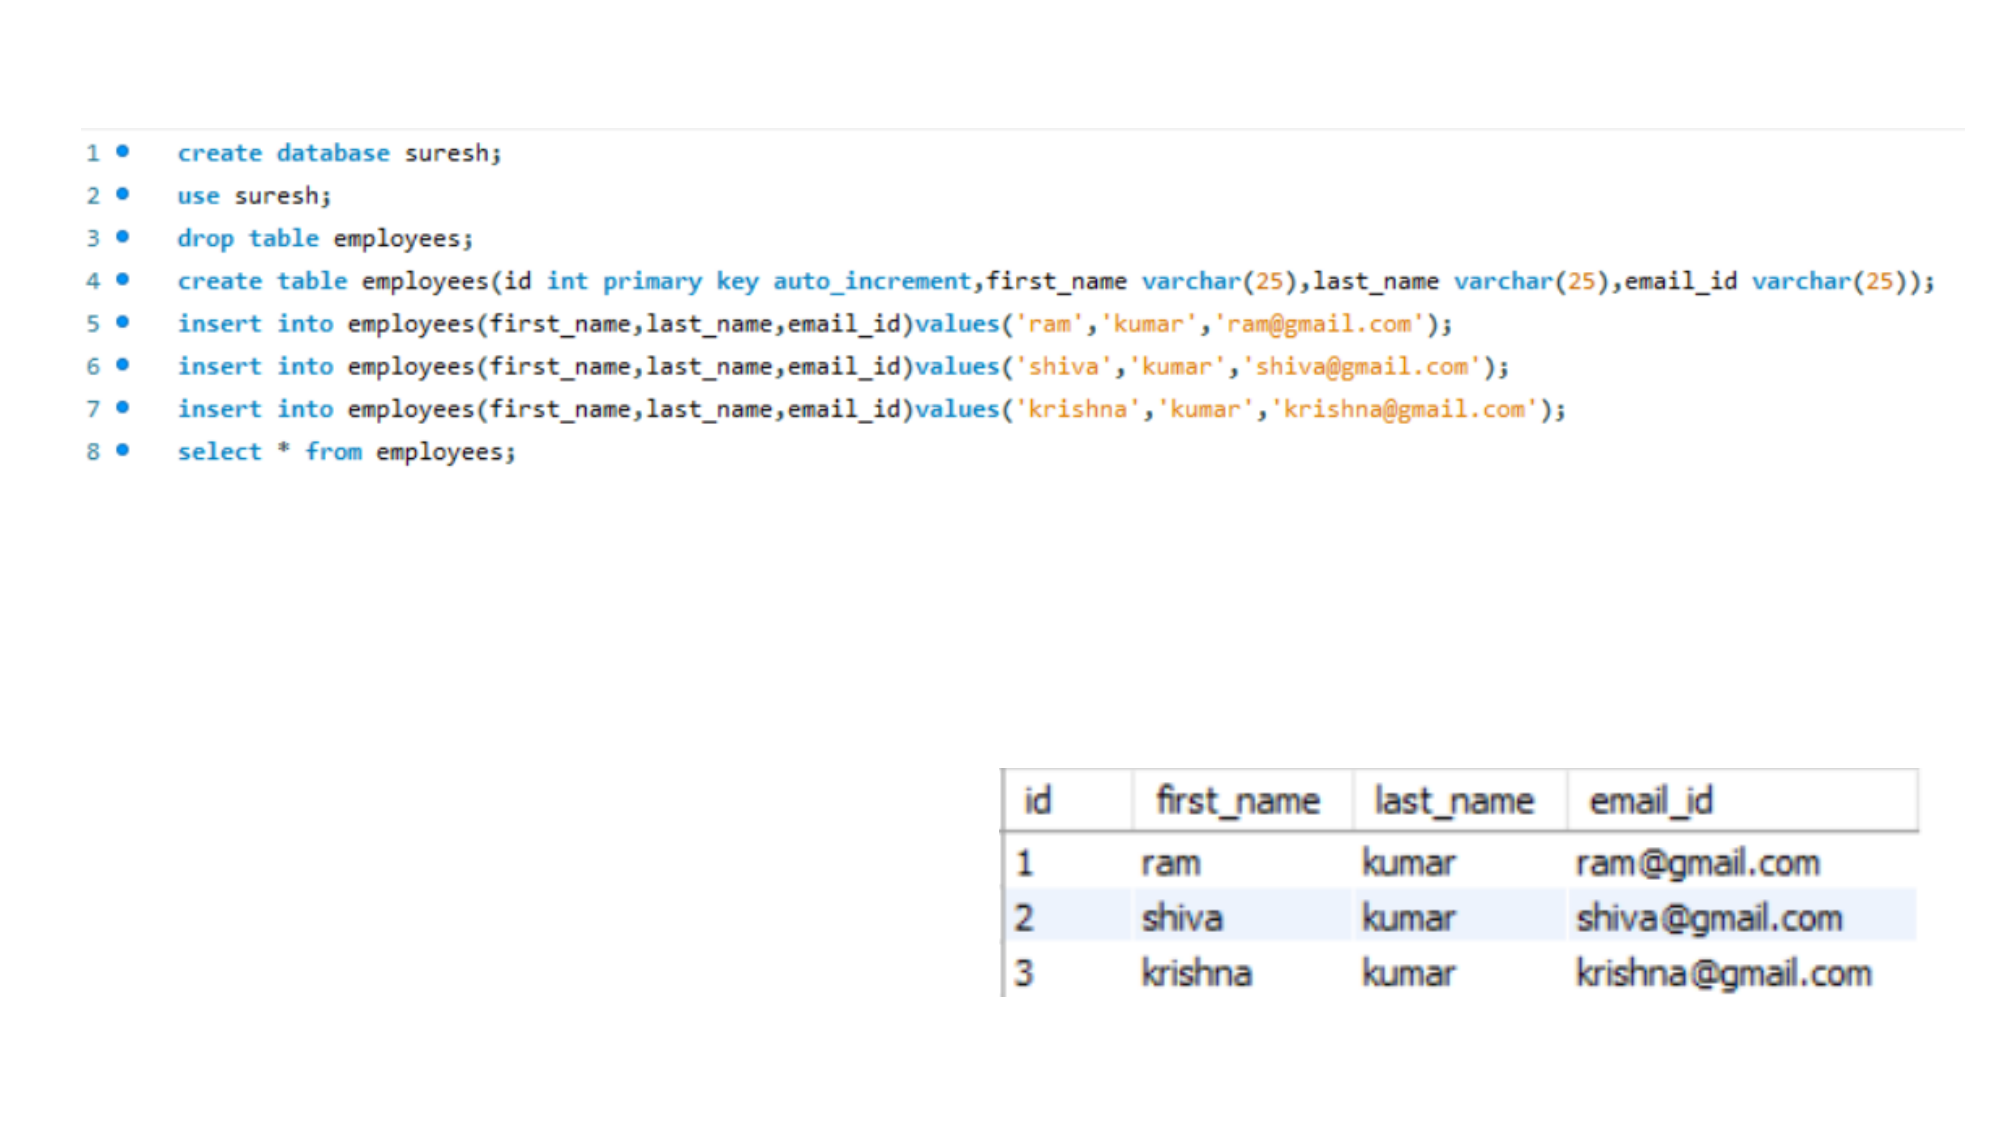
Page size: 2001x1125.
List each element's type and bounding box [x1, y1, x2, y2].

picture [999, 768, 1933, 997]
picture [81, 128, 1965, 471]
